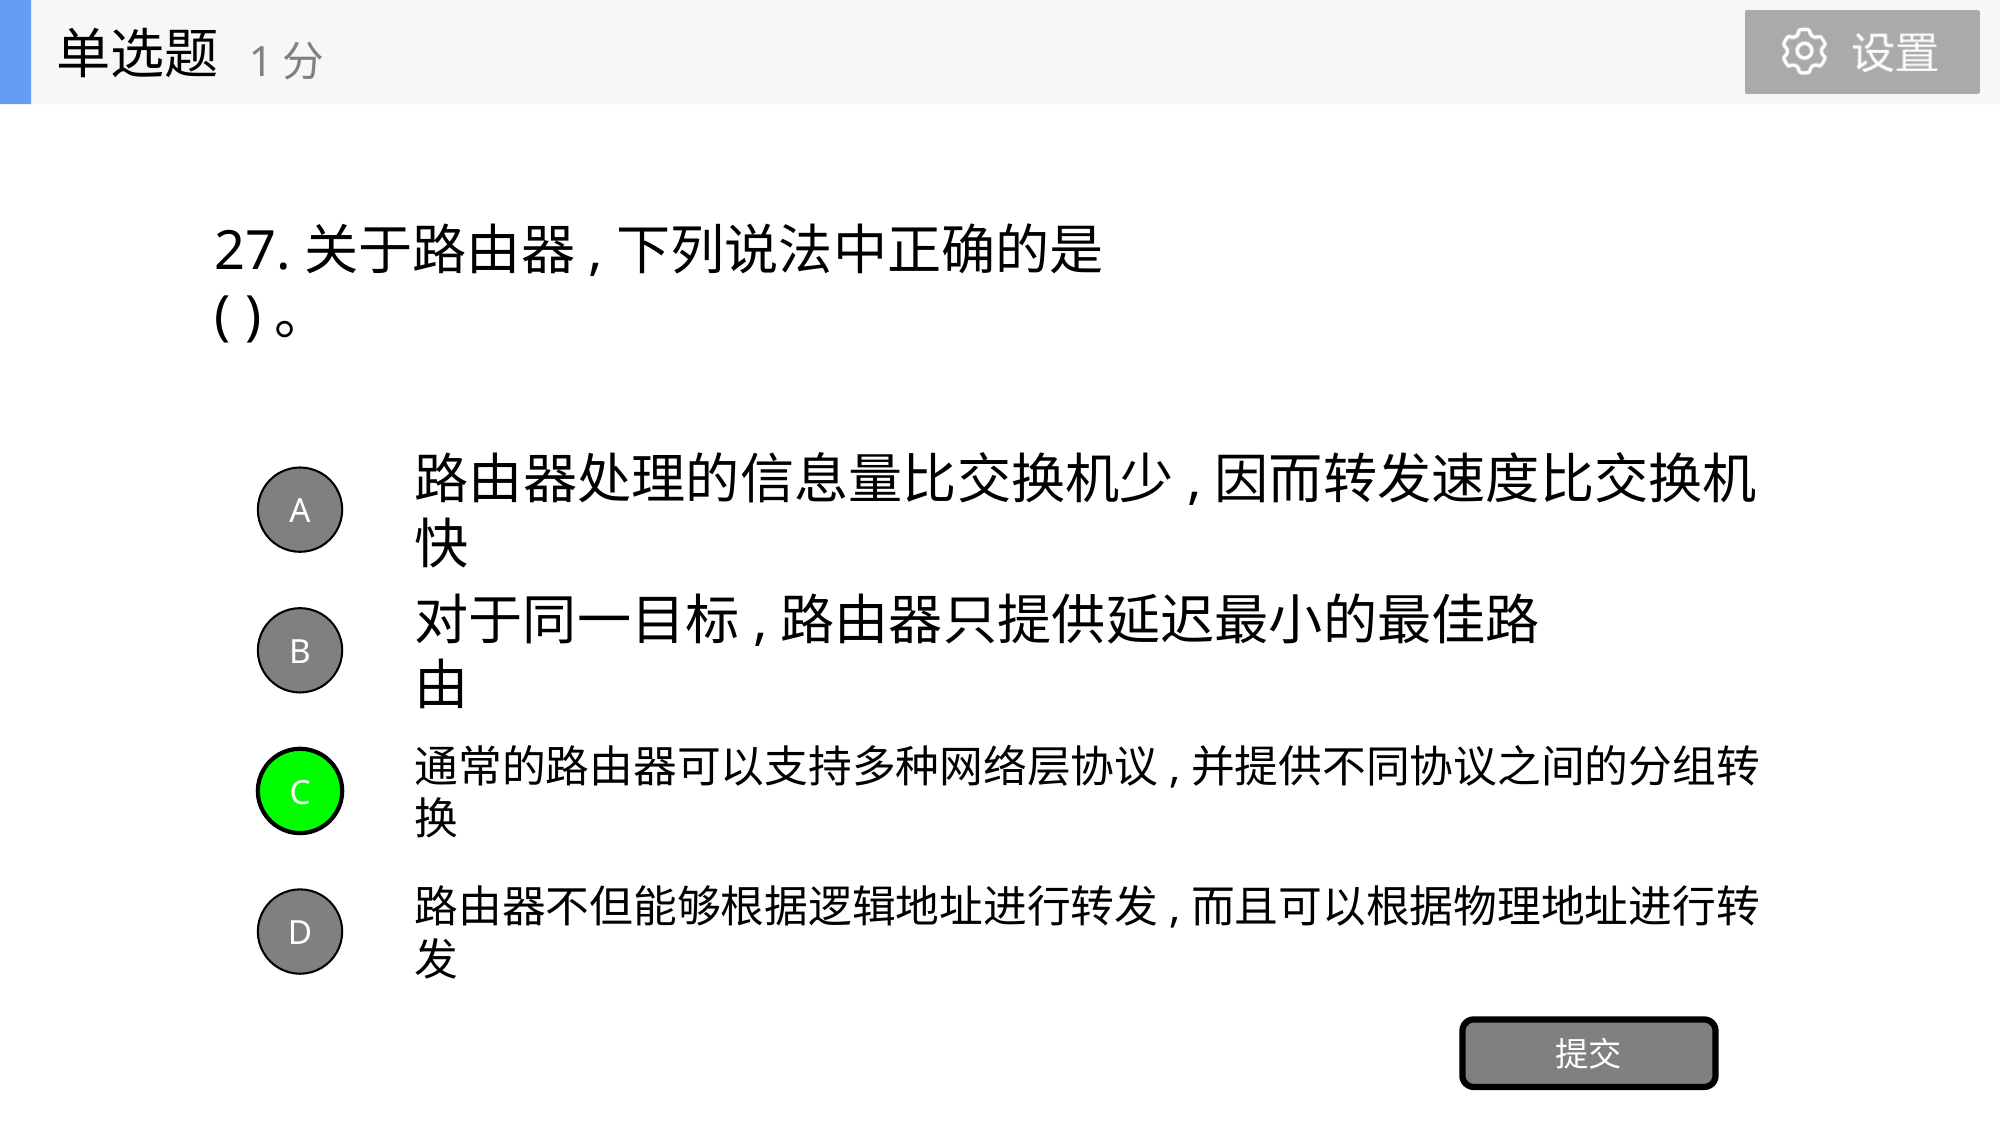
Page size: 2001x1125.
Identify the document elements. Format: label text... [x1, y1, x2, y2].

text_box 提交 [1461, 1018, 1717, 1089]
text_box B [256, 607, 344, 694]
text_box D [256, 888, 344, 975]
text_box 对于同一目标,路由器只提供延迟最小的最佳路由 [399, 578, 1581, 723]
text_box 通常的路由器可以支持多种网络层协议,并提供不同协议之间的分组转换 [399, 731, 1797, 851]
text_box 路由器处理的信息量比交换机少,因而转发速度比交换机快 [399, 437, 1798, 583]
text_box C [256, 747, 344, 835]
text_box A [256, 466, 344, 553]
text_box 路由器不但能够根据逻辑地址进行转发,而且可以根据物理地址进行转发 [399, 871, 1797, 992]
picture [1745, 10, 1980, 94]
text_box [0, 0, 2000, 105]
text_box 27.关于路由器,下列说法中正确的是 ( )。 [199, 207, 1201, 353]
